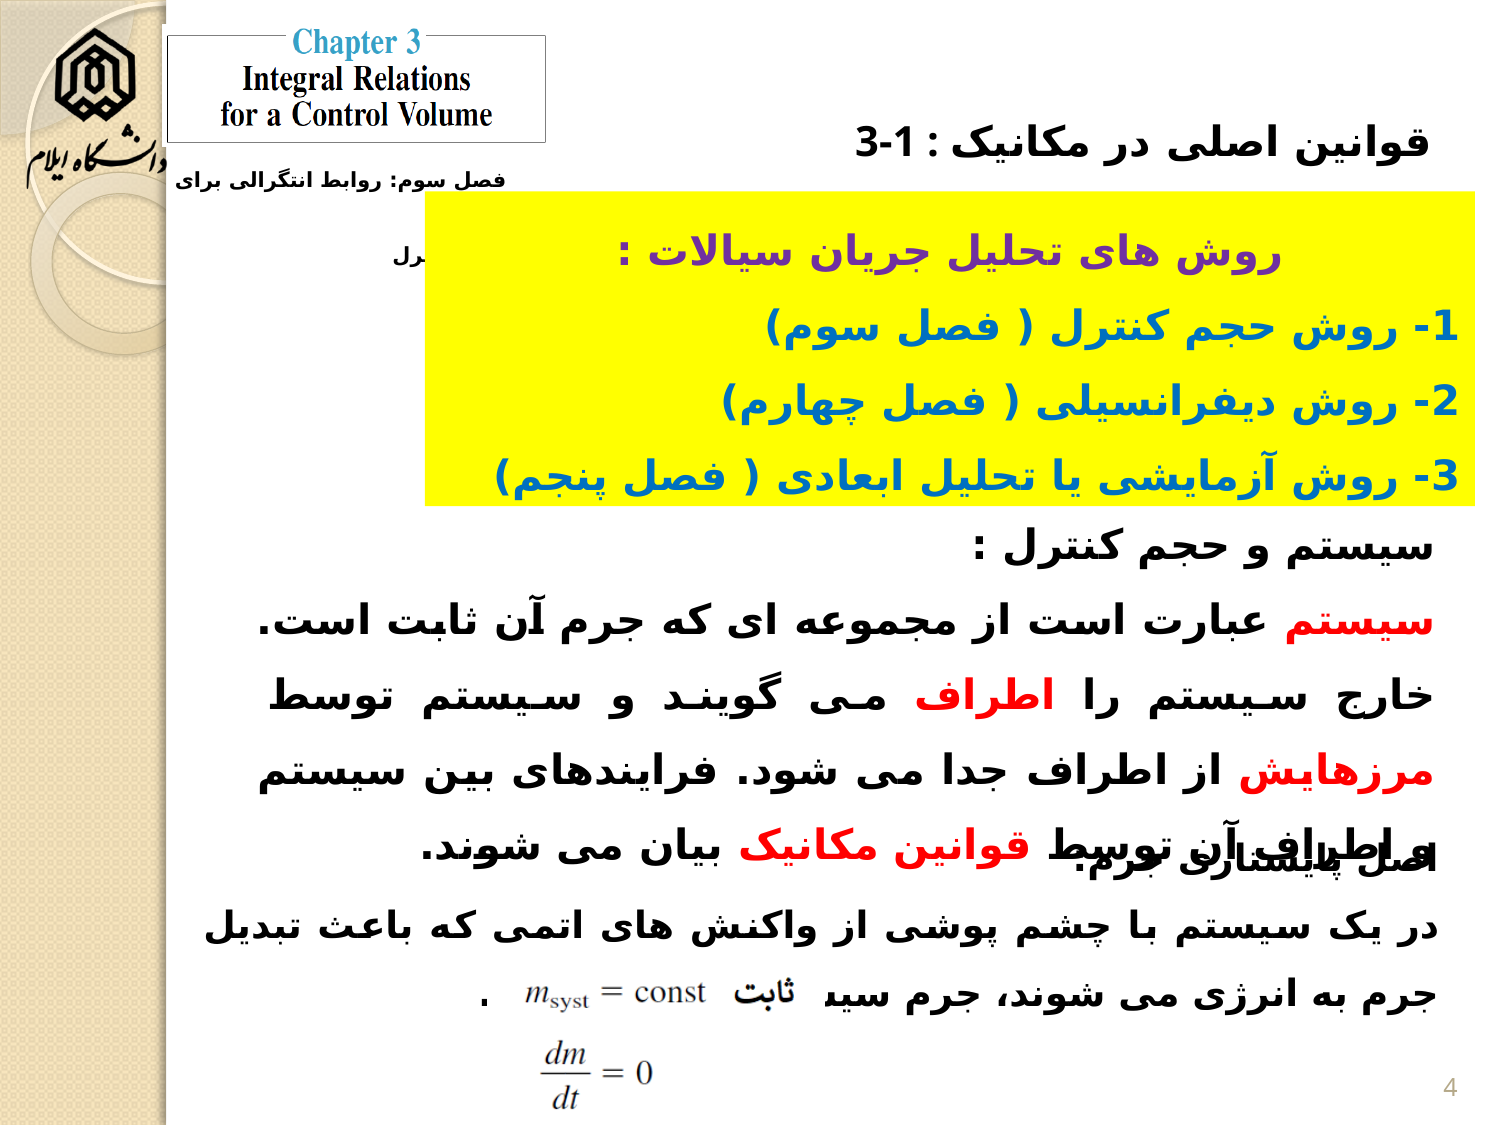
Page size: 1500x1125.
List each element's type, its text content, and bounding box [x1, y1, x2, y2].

text_box روش های تحلیل جریان سیالات : 1- روش حجم کنترل ( فصل سوم) 2- روش دیفرانسیلی ( فصل چهارم) 3- روش آزمایشی یا تحلیل ابعادی ( فصل پنجم) [424, 191, 1475, 507]
text_box 3-1 : قوانین اصلی در مکانیک سیالات [732, 7, 1447, 191]
picture [0, 24, 551, 194]
slide_number 4 [1413, 1034, 1488, 1113]
picture [486, 963, 826, 1117]
text_box اصل پایستاری جرم: در یک سیستم با چشم پوشی از واکنش های اتمی که باعث تبدیل جرم به انرژی می شوند، جرم سیستم تغییر نمی کند. [186, 803, 1454, 1022]
text_box سیستم و حجم کنترل : سیستم عبارت است از مجموعه ای که جرم آن ثابت است. خارج سیستم را اطراف می گویند و سیستم توسط مرزهایش از اطراف جدا می شود. فرایندهای بین سیستم و اطراف آن توسط قوانین مکانیک بیان می شوند. [241, 485, 1451, 803]
text_box فصل سوم: روابط انتگرالی برای حجم کنترل [125, 159, 521, 274]
